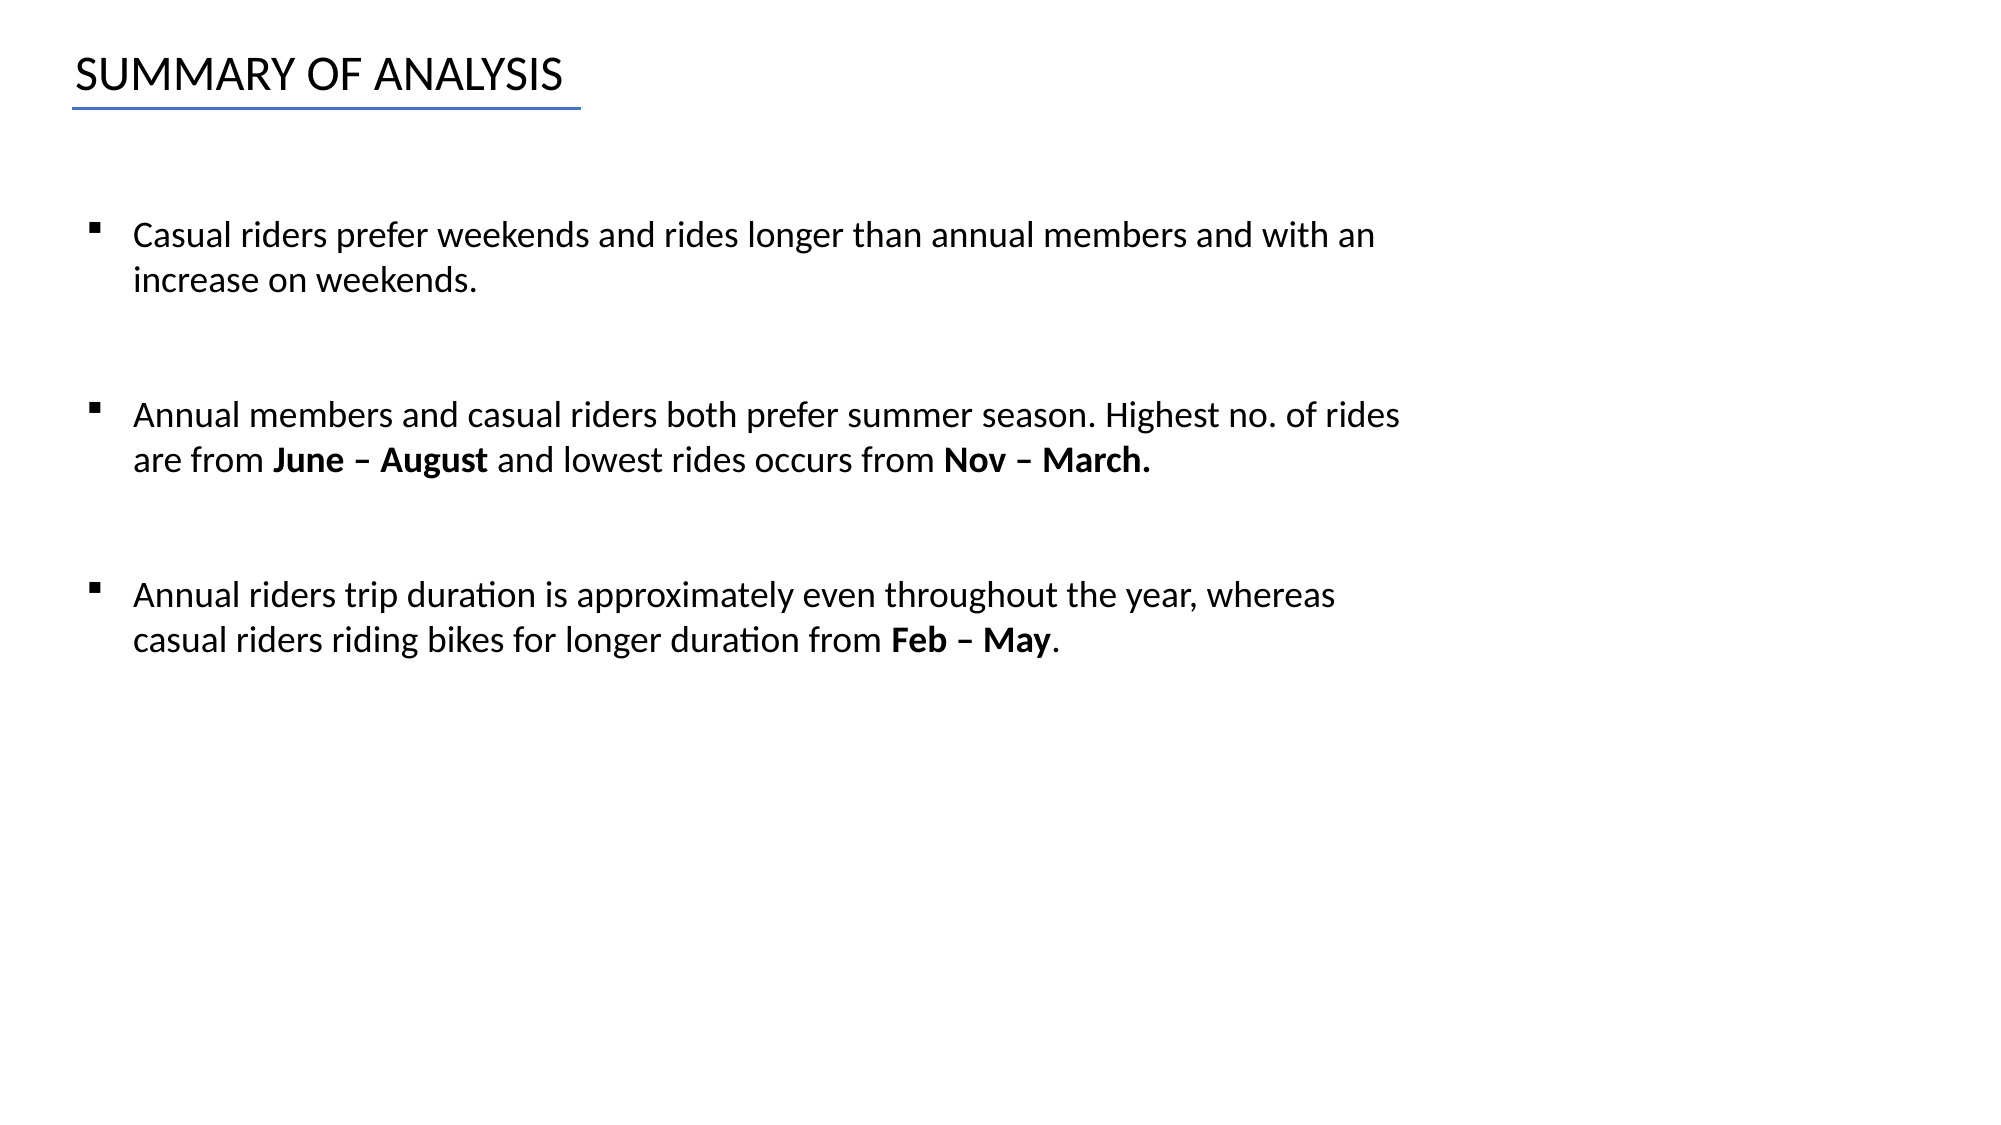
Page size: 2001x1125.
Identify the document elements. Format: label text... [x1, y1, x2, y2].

text_box SUMMARY OF ANALYSIS [60, 32, 581, 108]
text_box Casual riders prefer weekends and rides longer than annual members and with an increase on weekends. Annual members and casual riders both prefer summer season. Highest no. of rides are from June – August and lowest rides occurs from Nov – March. Annual riders trip duration is approximately even throughout the year, whereas casual riders riding bikes for longer duration from Feb – May. [71, 202, 1447, 1125]
